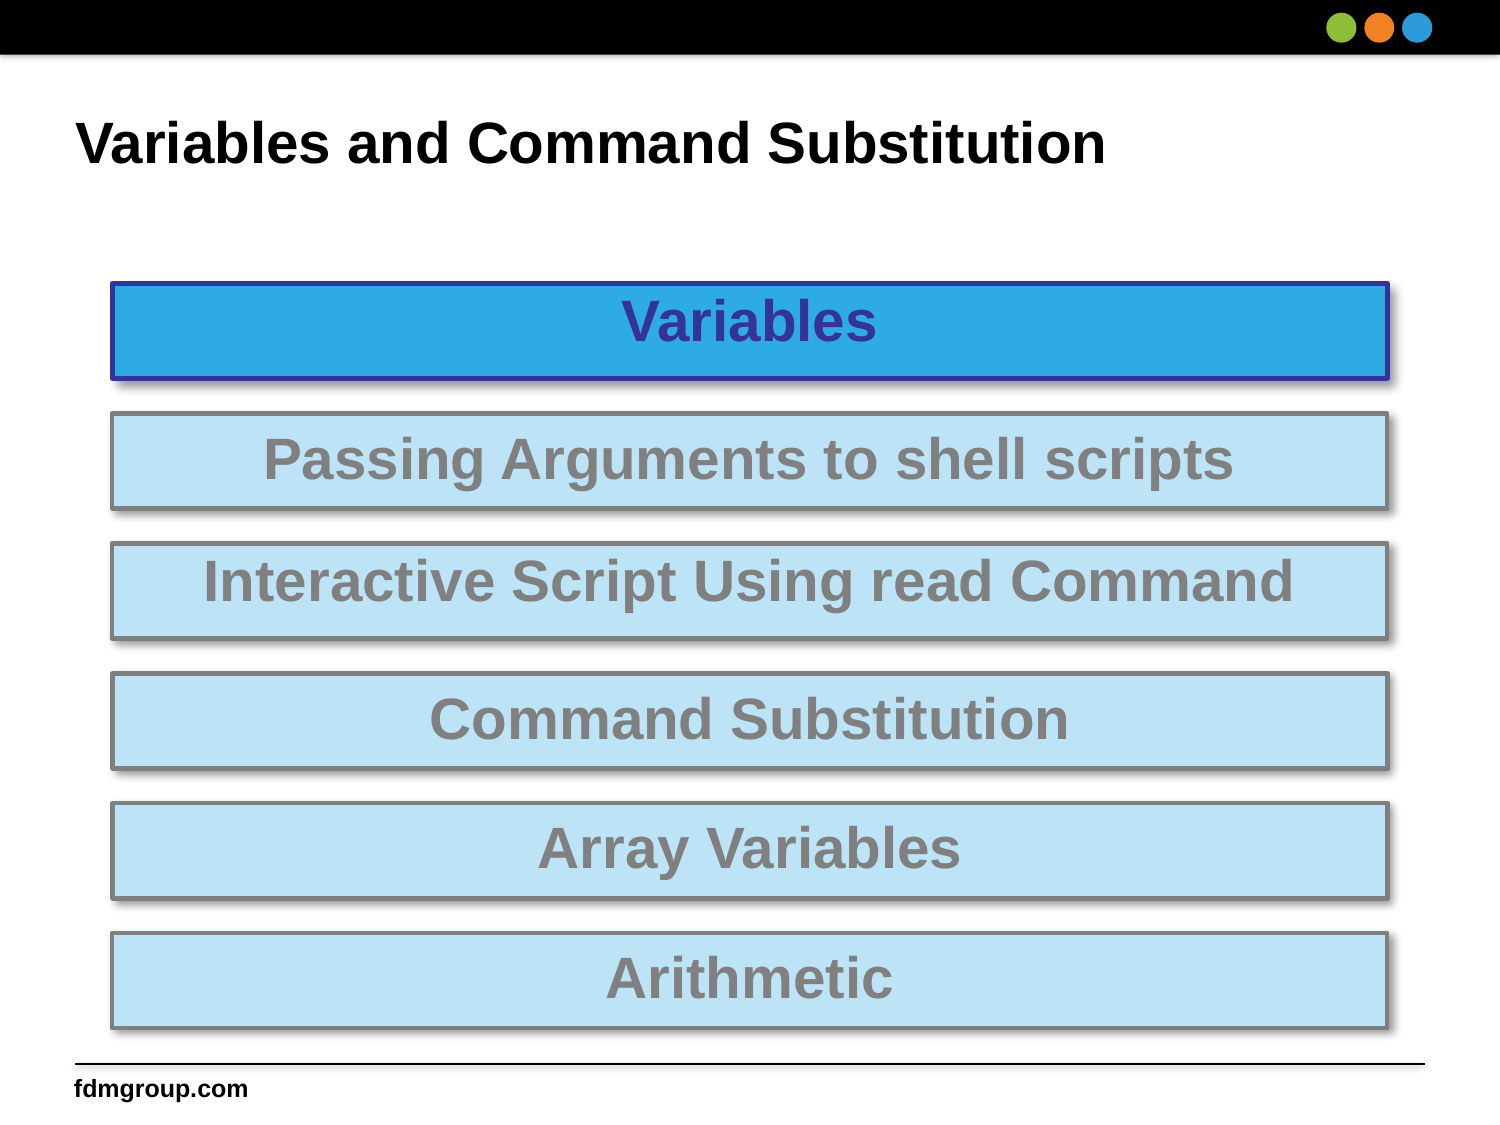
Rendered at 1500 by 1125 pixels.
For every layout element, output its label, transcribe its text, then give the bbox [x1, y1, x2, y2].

list Variables [110, 281, 1390, 381]
list Interactive Script Using read Command [110, 541, 1389, 641]
list Array Variables [110, 801, 1390, 901]
title Variables and Command Substitution [75, 105, 1425, 184]
list Command Substitution [110, 671, 1390, 771]
list Passing Arguments to shell scripts [110, 411, 1389, 511]
list Arithmetic [110, 931, 1389, 1030]
